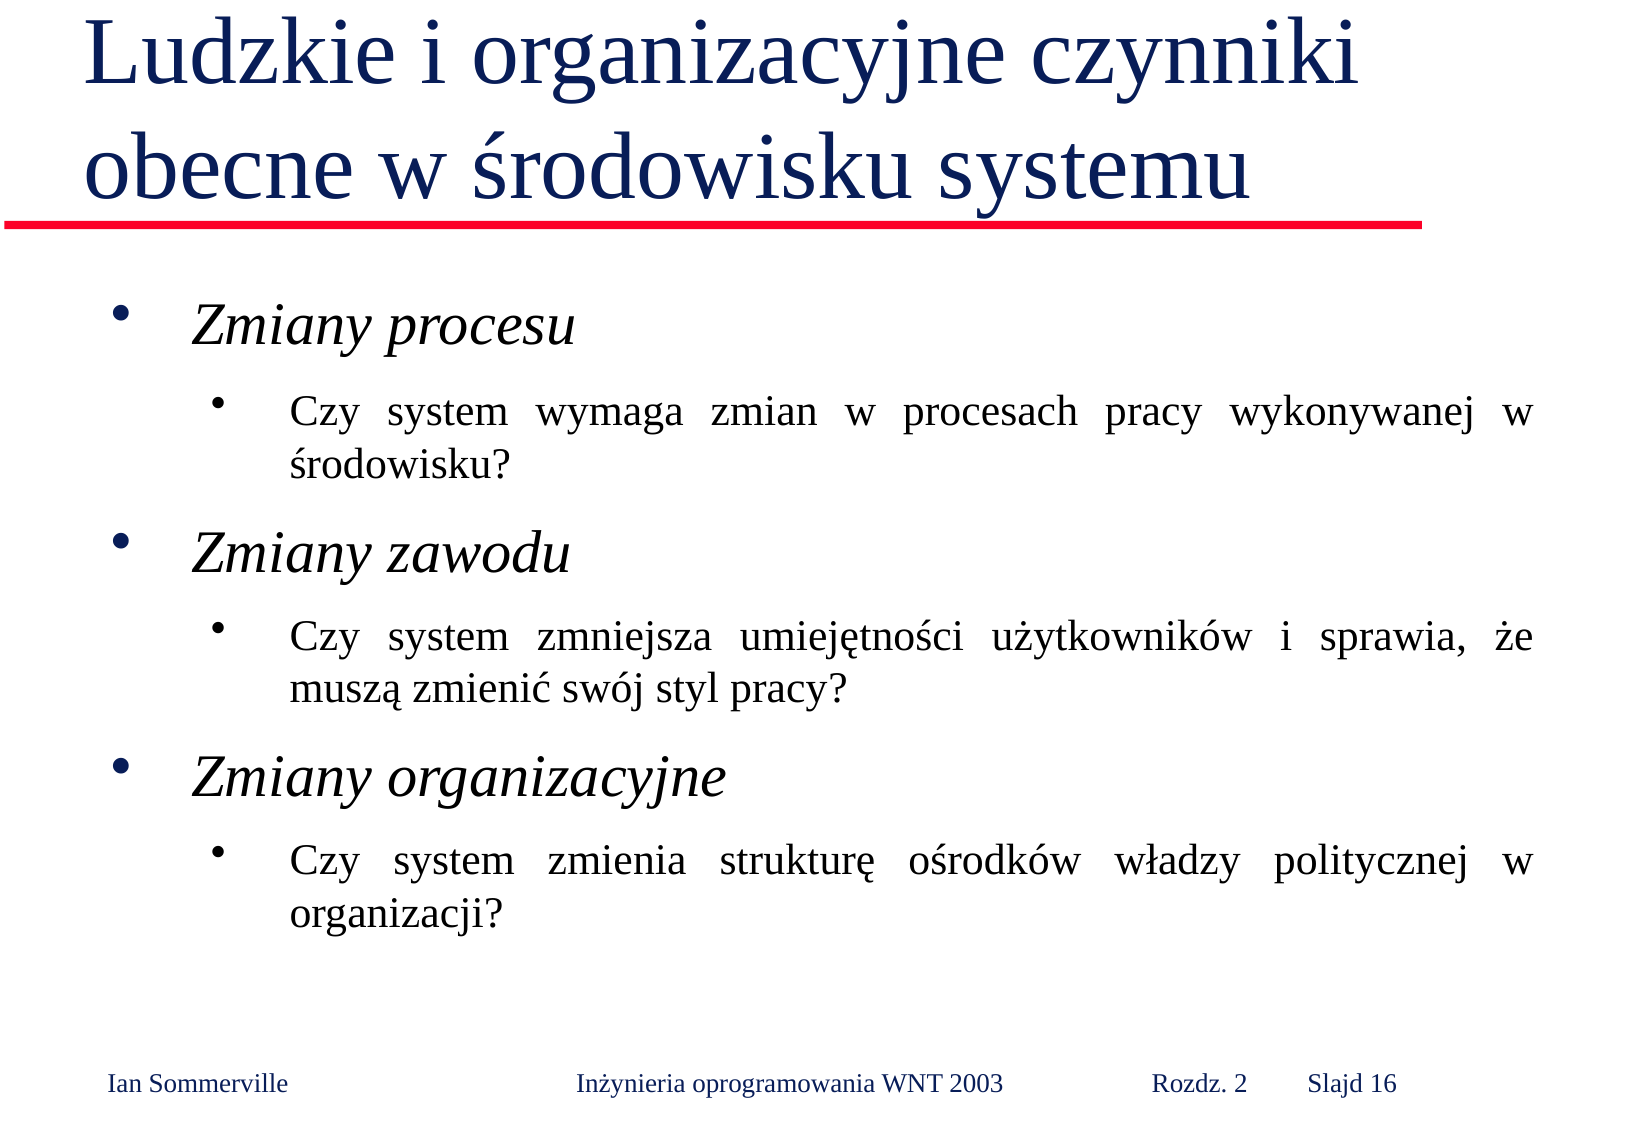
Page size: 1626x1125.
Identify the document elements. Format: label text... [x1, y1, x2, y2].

list Zmiany procesu Czy system wymaga zmian w procesach pracy wykonywanej w środowisku? Zmiany zawodu Czy system zmniejsza umiejętności użytkowników i sprawia, że muszą zmienić swój styl pracy? Zmiany organizacyjne Czy system zmienia strukturę ośrodków władzy politycznej w organizacji? [94, 275, 1551, 955]
title Ludzkie i organizacyjne czynniki obecne w środowisku systemu [67, 42, 1456, 226]
